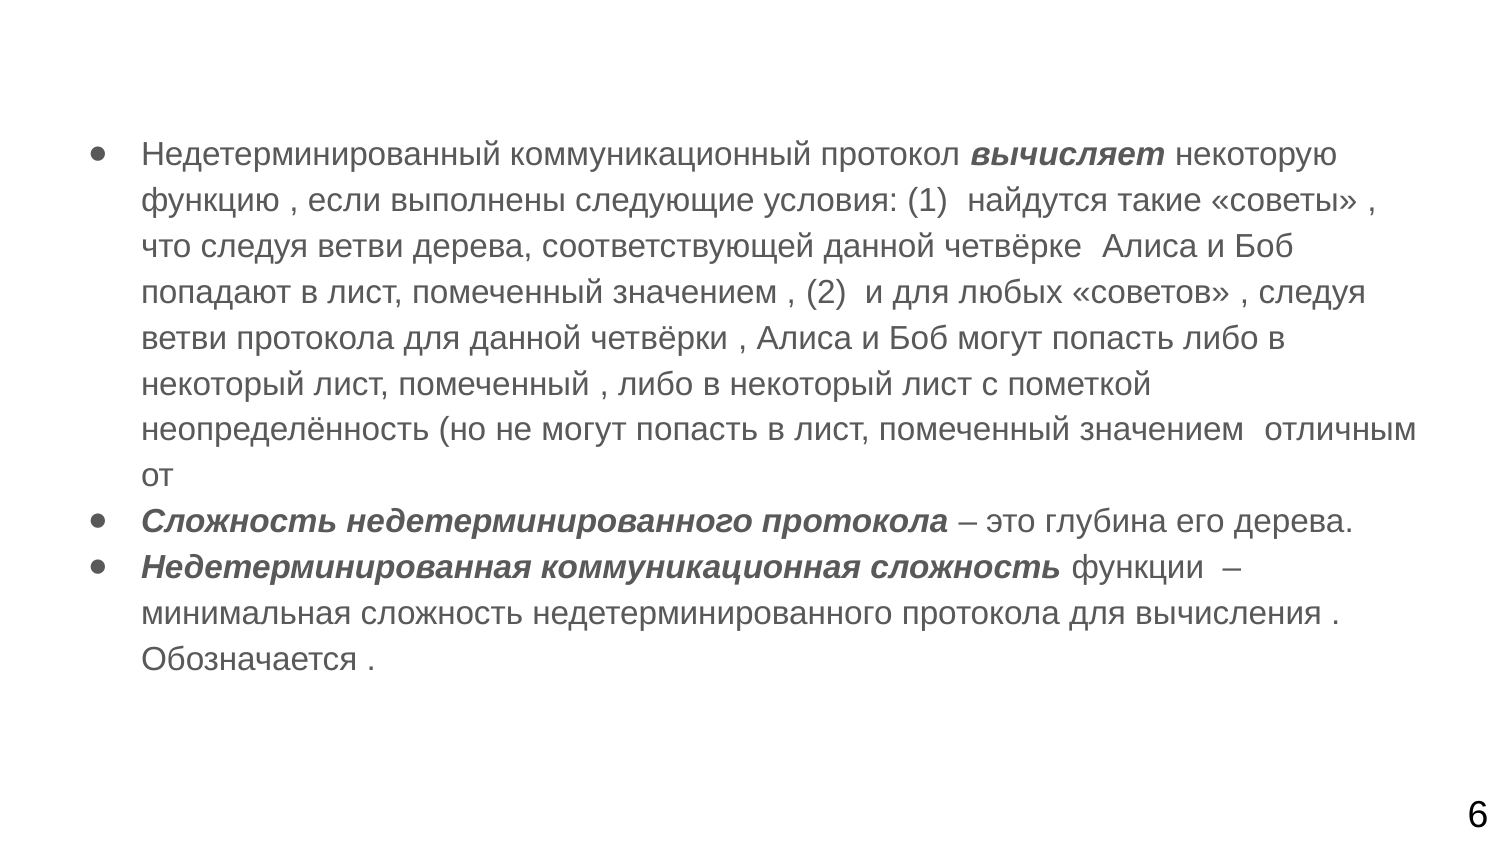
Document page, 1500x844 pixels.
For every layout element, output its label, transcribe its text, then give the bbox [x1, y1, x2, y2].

text_box 6 [1452, 783, 1500, 843]
